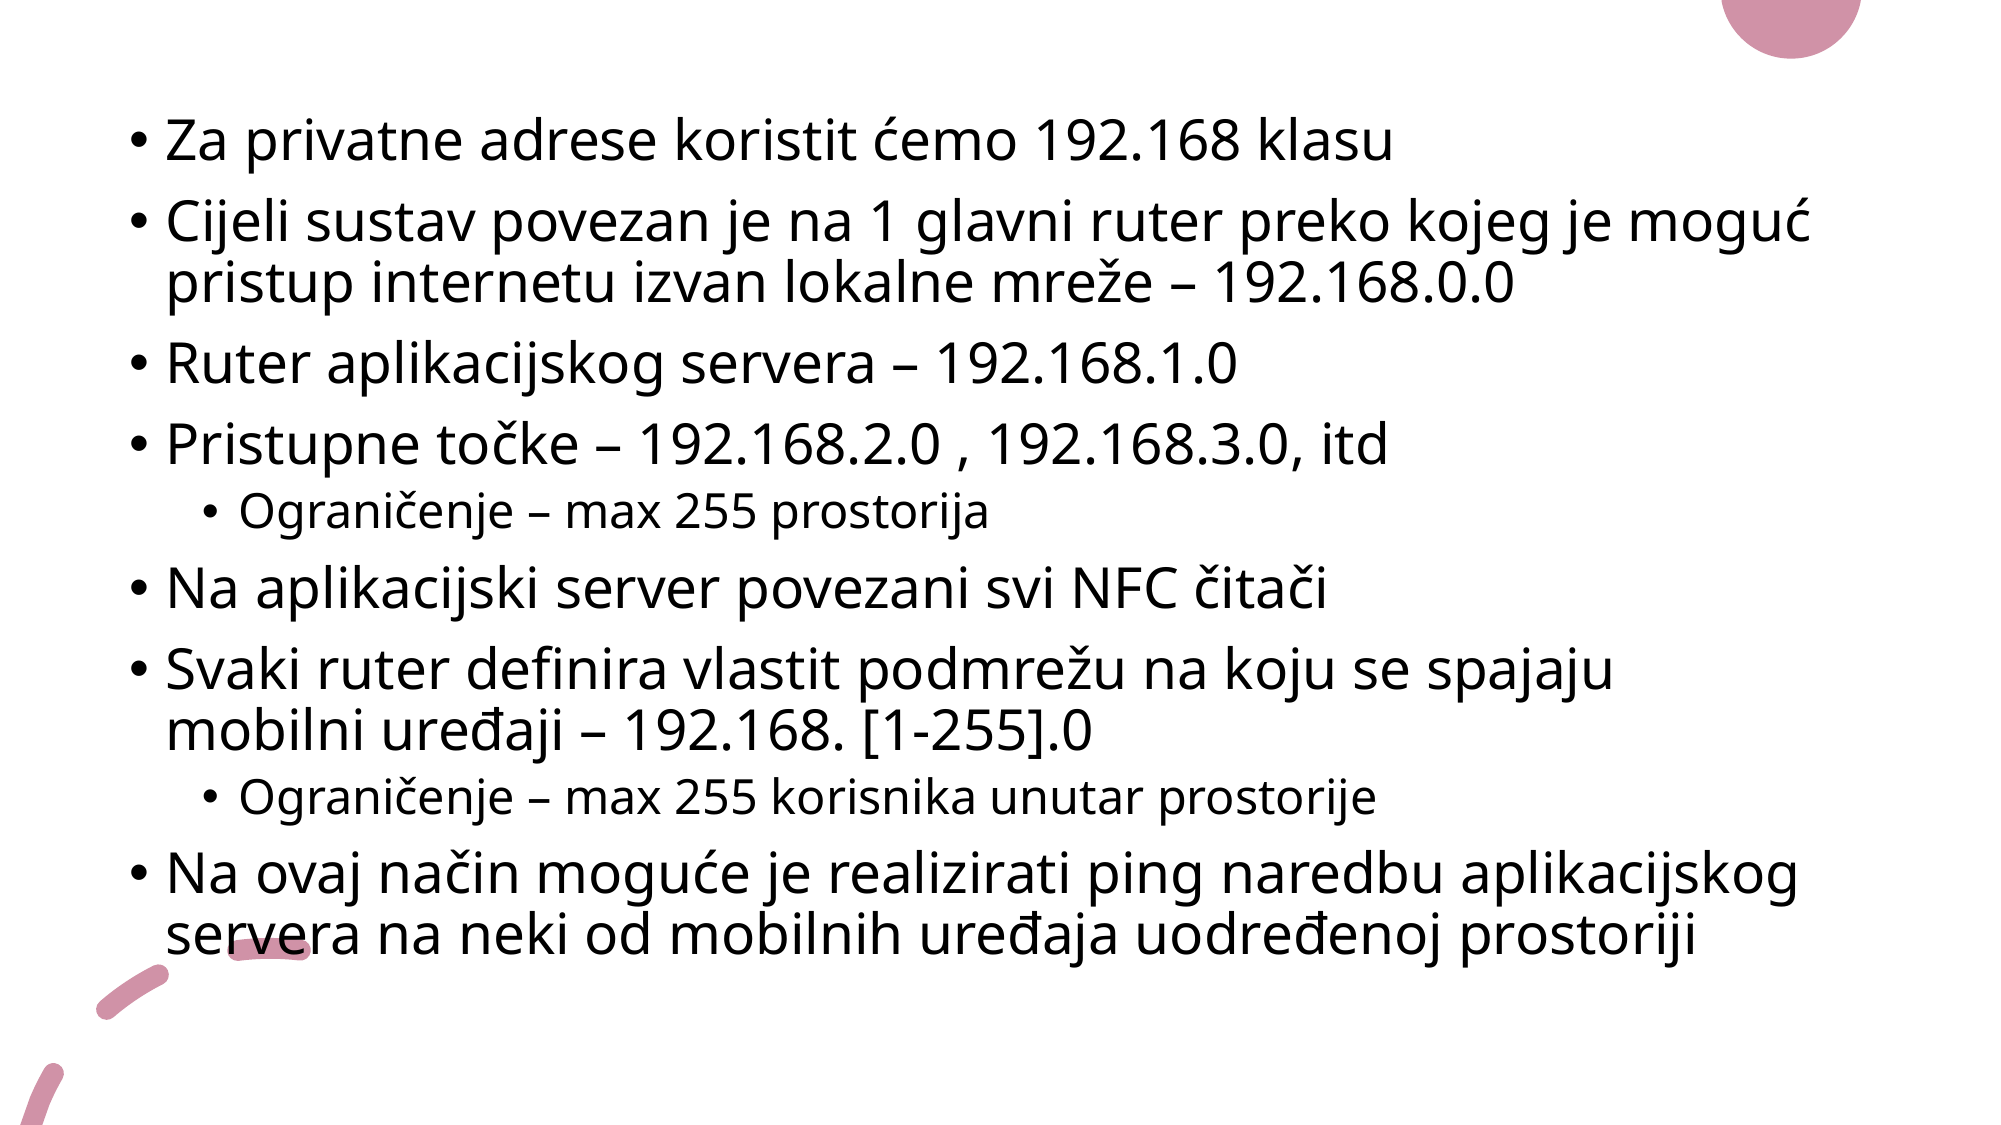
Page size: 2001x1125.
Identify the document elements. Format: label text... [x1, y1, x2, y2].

list Za privatne adrese koristit ćemo 192.168 klasu Cijeli sustav povezan je na 1 glavni ruter preko kojeg je moguć pristup internetu izvan lokalne mreže – 192.168.0.0 Ruter aplikacijskog servera – 192.168.1.0 Pristupne točke – 192.168.2.0 , 192.168.3.0, itd Ograničenje – max 255 prostorija Na aplikacijski server povezani svi NFC čitači Svaki ruter definira vlastit podmrežu na koju se spajaju mobilni uređaji – 192.168. [1-255].0 Ograničenje – max 255 korisnika unutar prostorije Na ovaj način moguće je realizirati ping naredbu aplikacijskog servera na neki od mobilnih uređaja uodređenoj prostoriji [114, 104, 1840, 1023]
